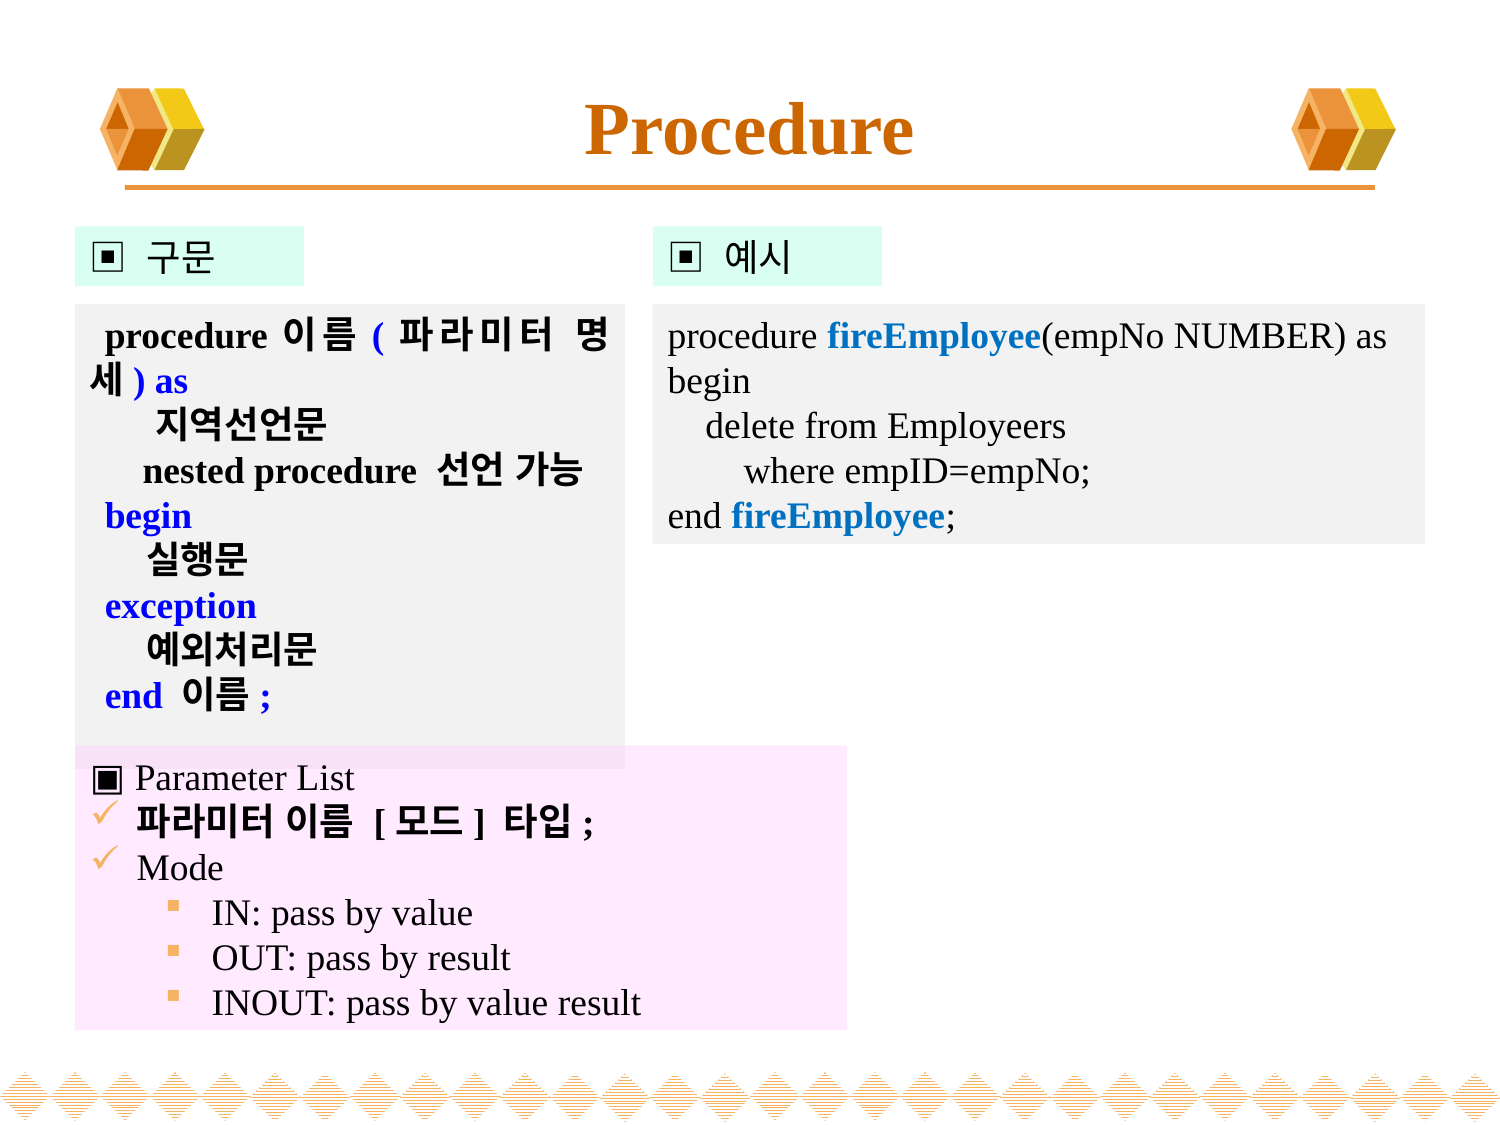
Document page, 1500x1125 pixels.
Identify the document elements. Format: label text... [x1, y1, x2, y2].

title Procedure [75, 67, 1425, 182]
text_box ▣ Parameter List 파라미터 이름 [모드] 타입; Mode IN: pass by value OUT: pass by result INOUT: pass by value result [74, 745, 848, 1031]
text_box ▣ 예시 [652, 226, 882, 287]
text_box procedure이름(파라미터 명세) as 지역선언문 nested procedure 선언 가능 begin 실행문 exception 예외처리문 end 이름; [75, 304, 625, 745]
text_box procedure fireEmployee(empNo NUMBER) as begin delete from Employeers where empID=empNo; end fireEmployee; [652, 304, 1425, 544]
text_box ▣ 구문 [75, 226, 305, 287]
